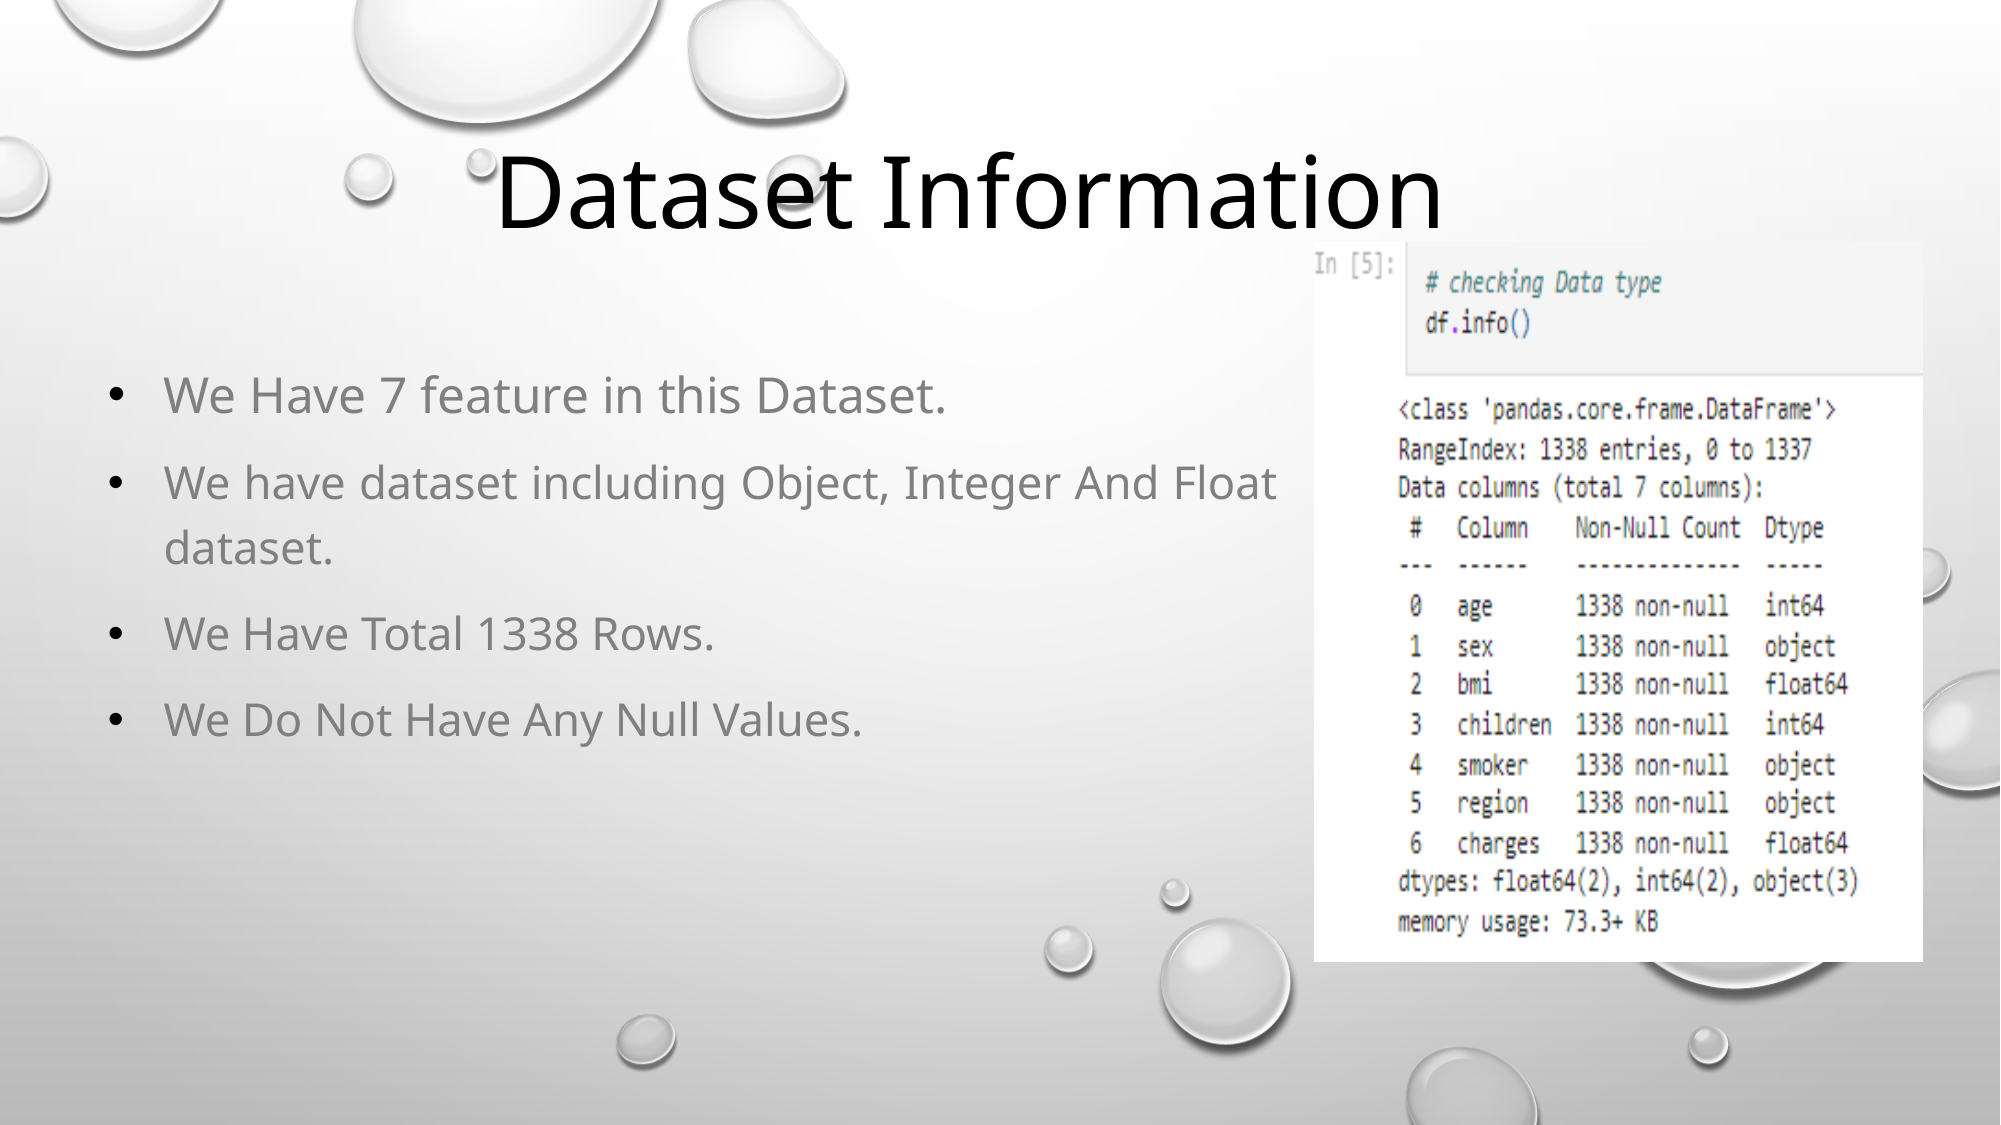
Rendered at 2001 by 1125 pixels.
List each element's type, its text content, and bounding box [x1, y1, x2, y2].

picture [0, 0, 2000, 1125]
title Dataset Information [257, 86, 1684, 258]
subtitle We Have 7 feature in this Dataset. We have dataset including Object, Integer And Float dataset. We Have Total 1338 Rows. We Do Not Have Any Null Values. [92, 344, 1293, 757]
